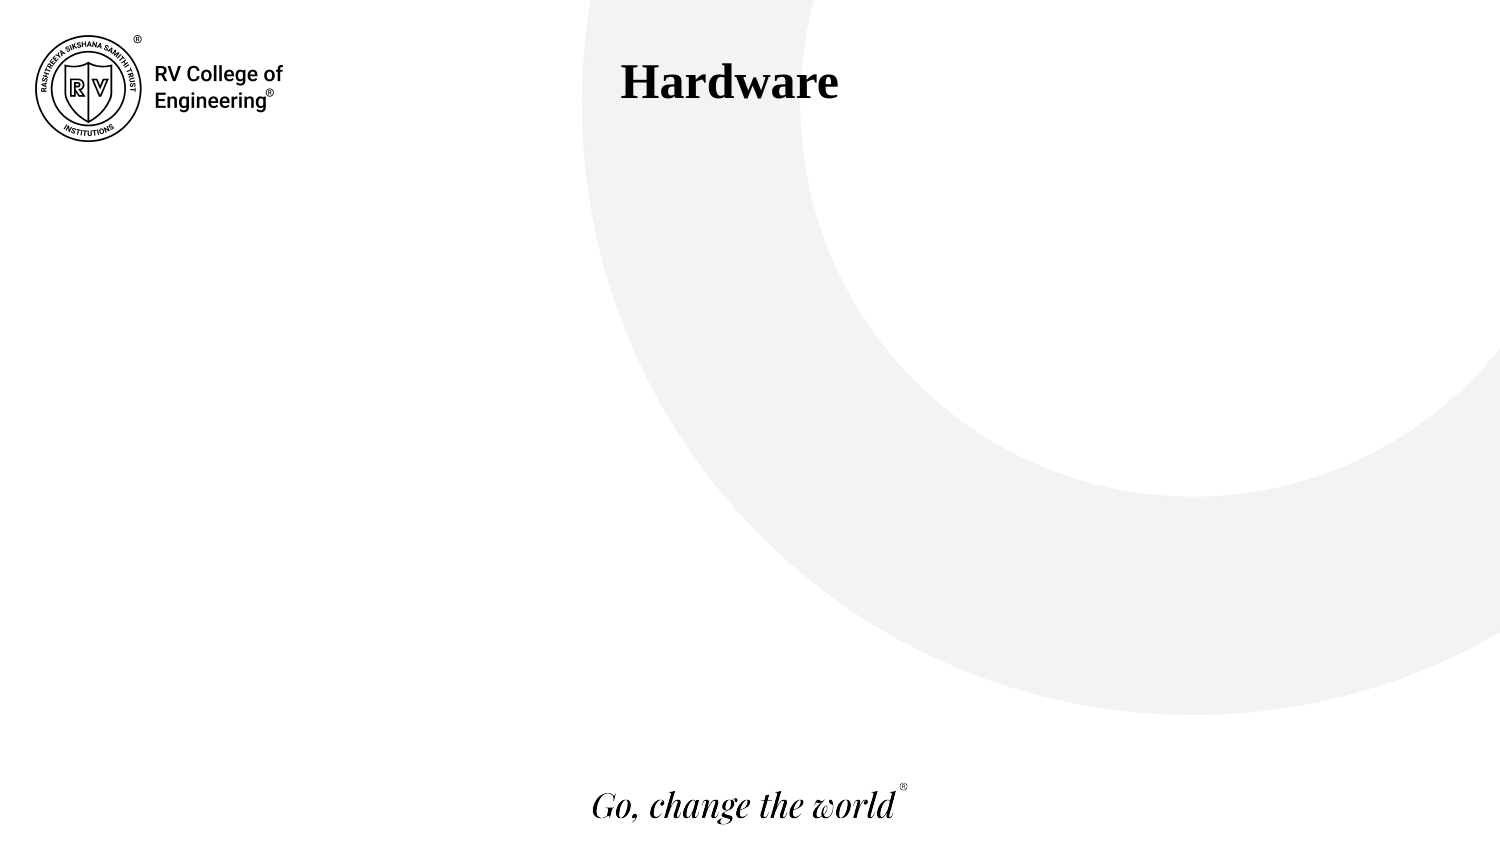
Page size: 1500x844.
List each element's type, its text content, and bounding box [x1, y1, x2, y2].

text_box Hardware [605, 34, 874, 134]
picture [0, 0, 1500, 844]
